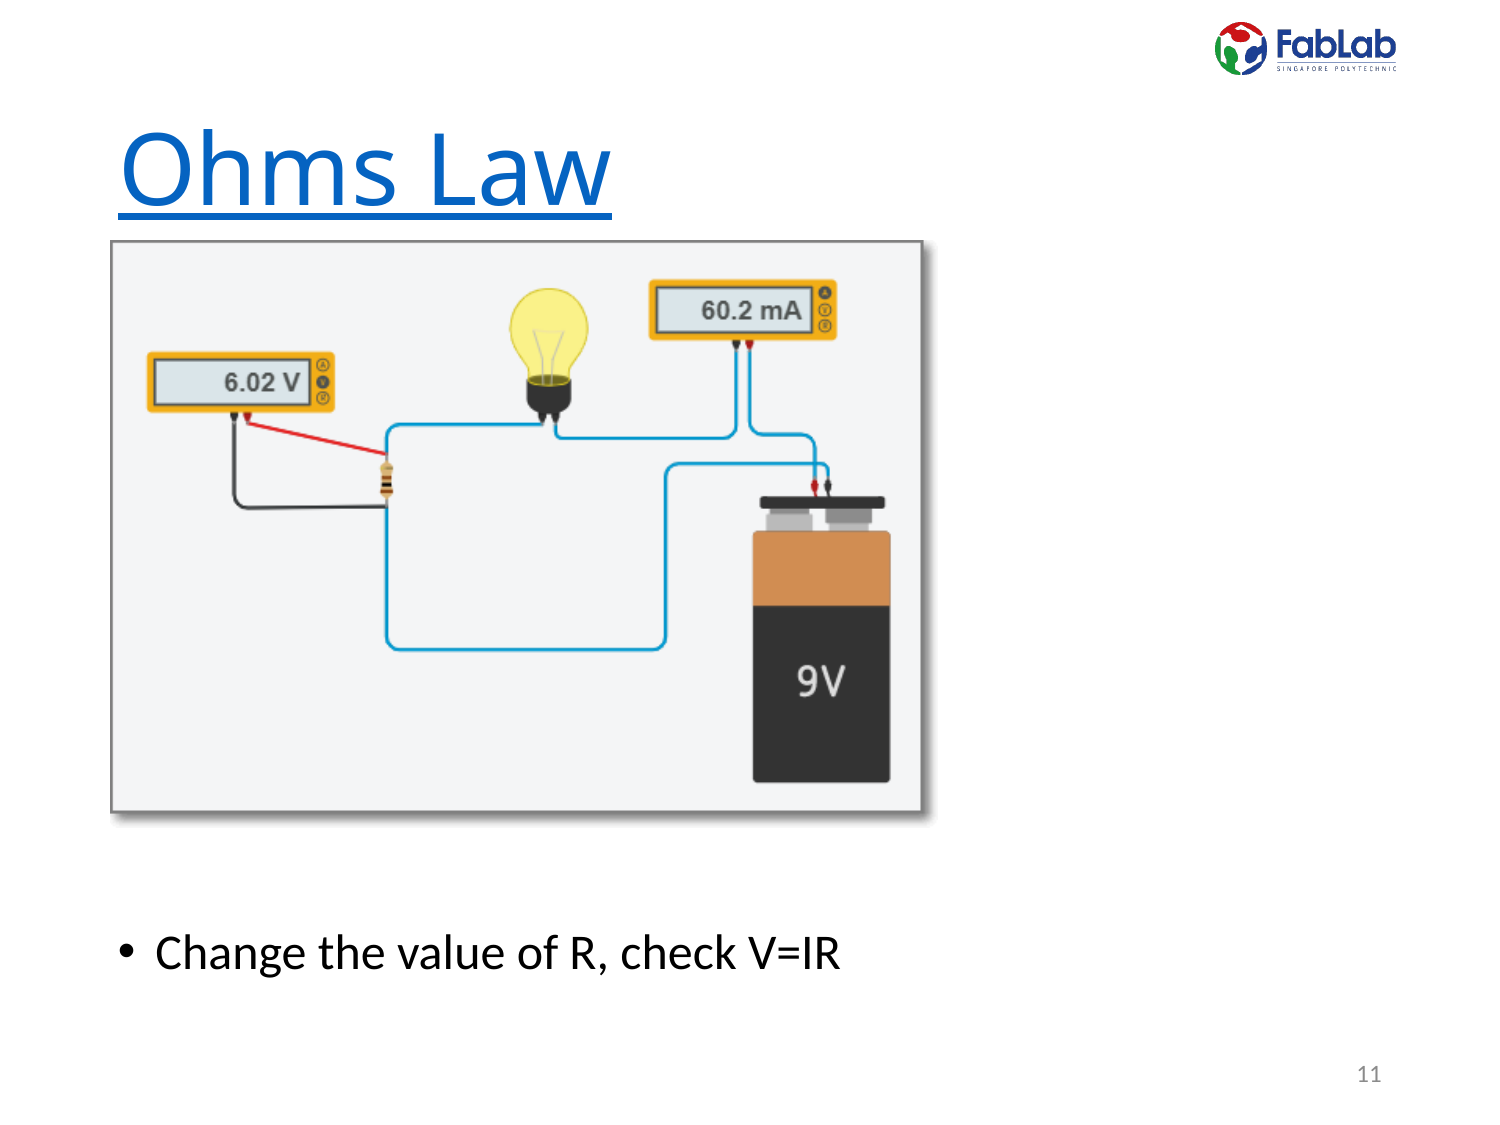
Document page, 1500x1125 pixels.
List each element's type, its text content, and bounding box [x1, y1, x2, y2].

list Change the value of R, check V=IR [103, 918, 1397, 1014]
picture [110, 240, 938, 828]
slide_number 11 [1059, 1042, 1397, 1103]
title Ohms Law [103, 59, 1397, 278]
picture [1215, 22, 1396, 59]
